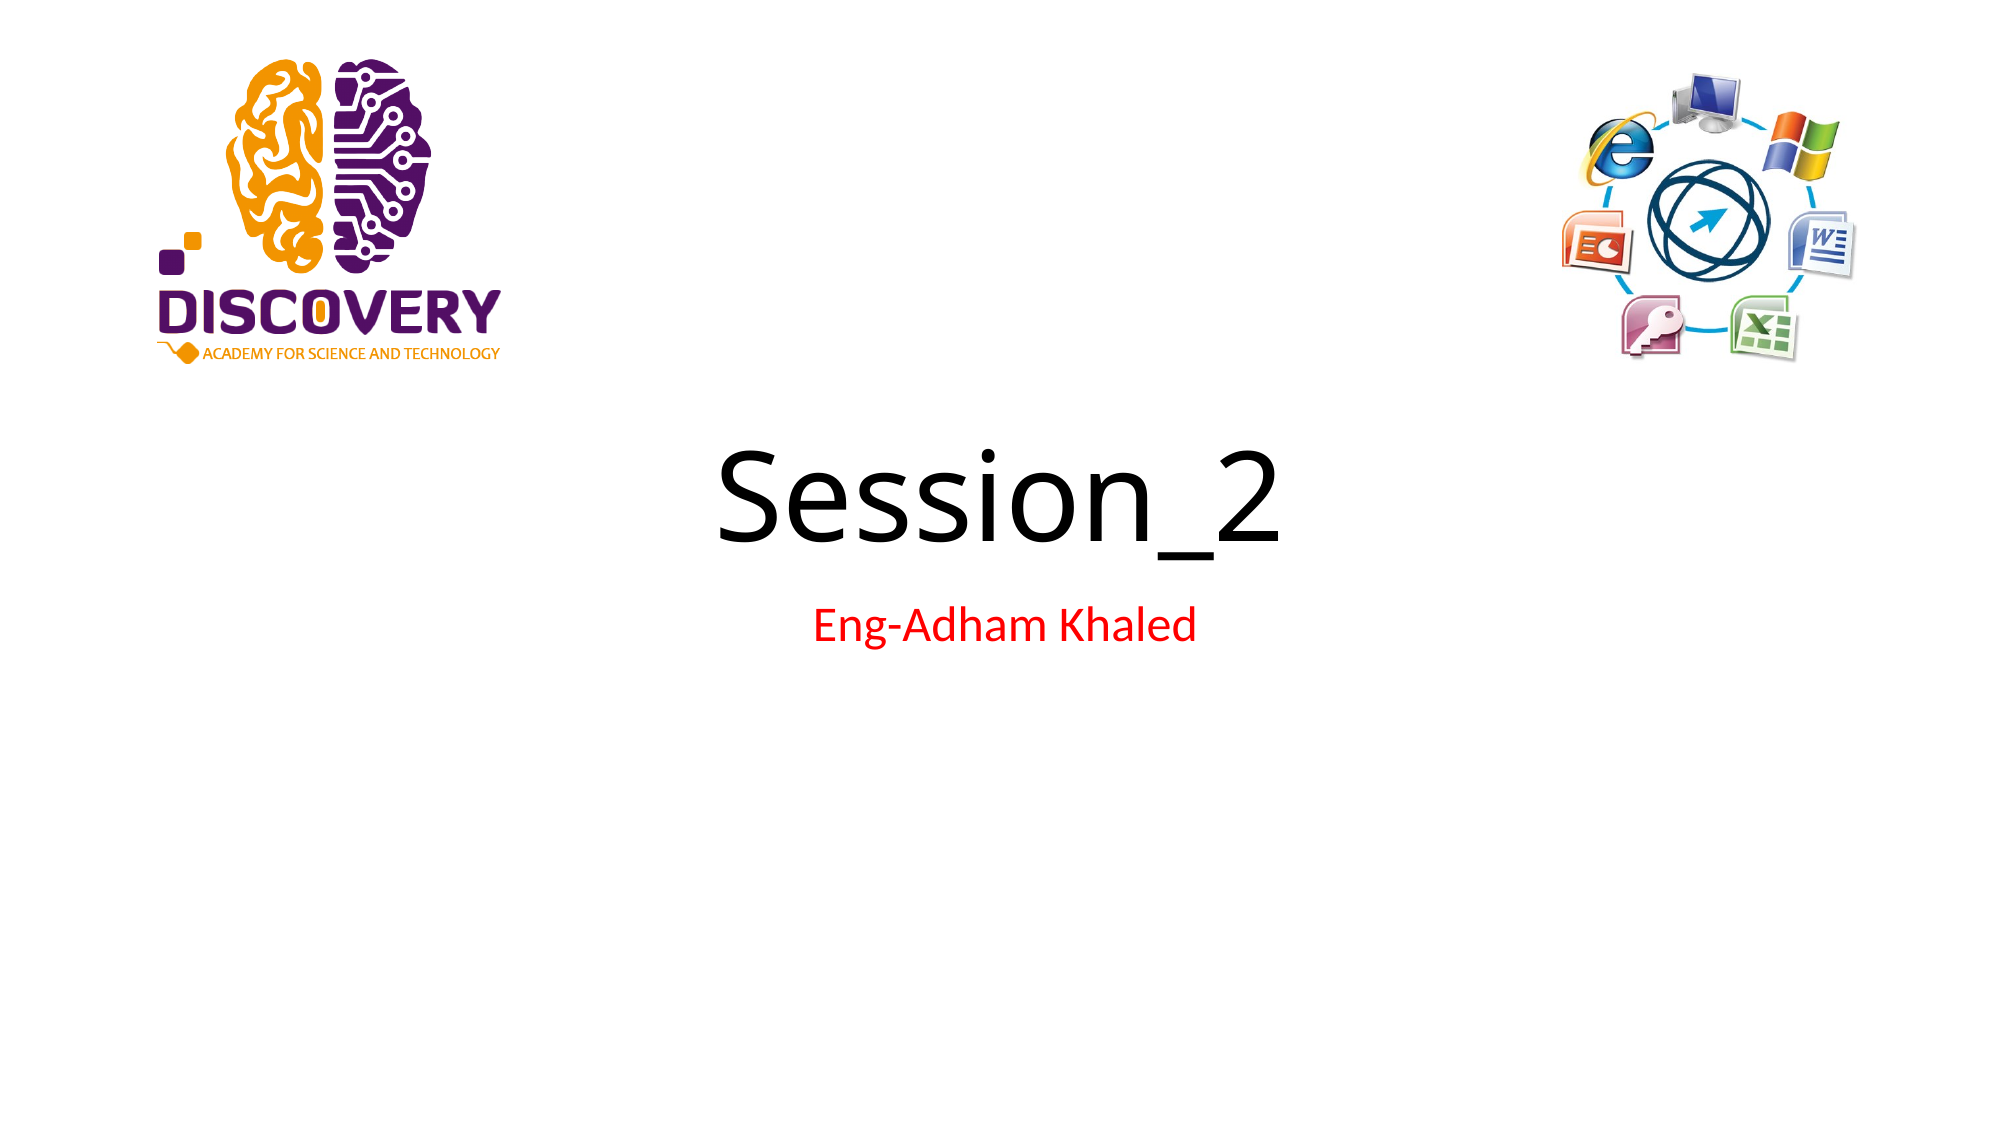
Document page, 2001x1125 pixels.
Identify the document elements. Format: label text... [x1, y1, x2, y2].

picture [88, 38, 570, 400]
title Session_2 [249, 184, 1750, 576]
picture [1562, 73, 1858, 364]
subtitle Eng-Adham Khaled [249, 590, 1750, 863]
